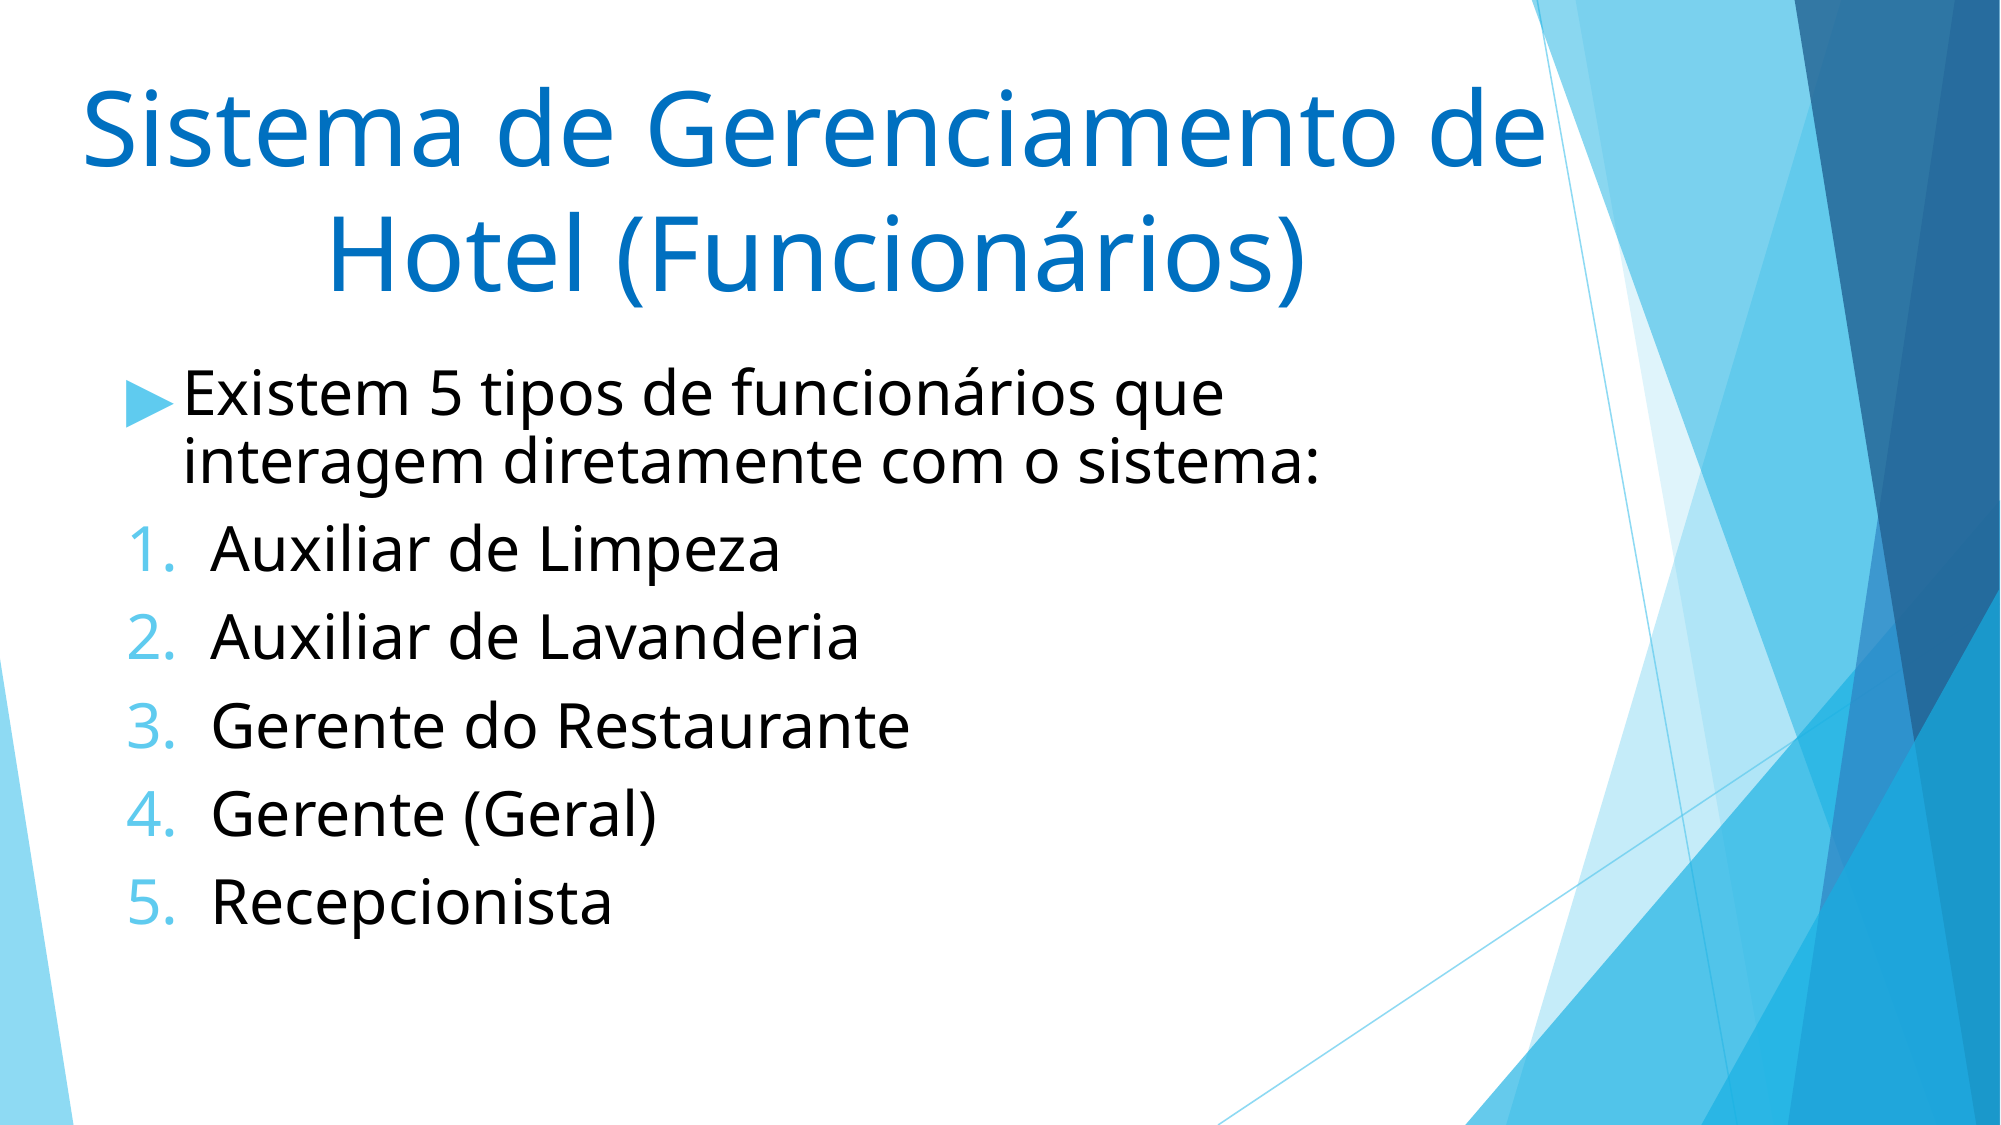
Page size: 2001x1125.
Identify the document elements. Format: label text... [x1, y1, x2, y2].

list Existem 5 tipos de funcionários que interagem diretamente com o sistema: Auxiliar de Limpeza Auxiliar de Lavanderia Gerente do Restaurante Gerente (Geral) Recepcionista [111, 354, 1522, 992]
title Sistema de Gerenciamento de Hotel (Funcionários) [38, 54, 1595, 309]
